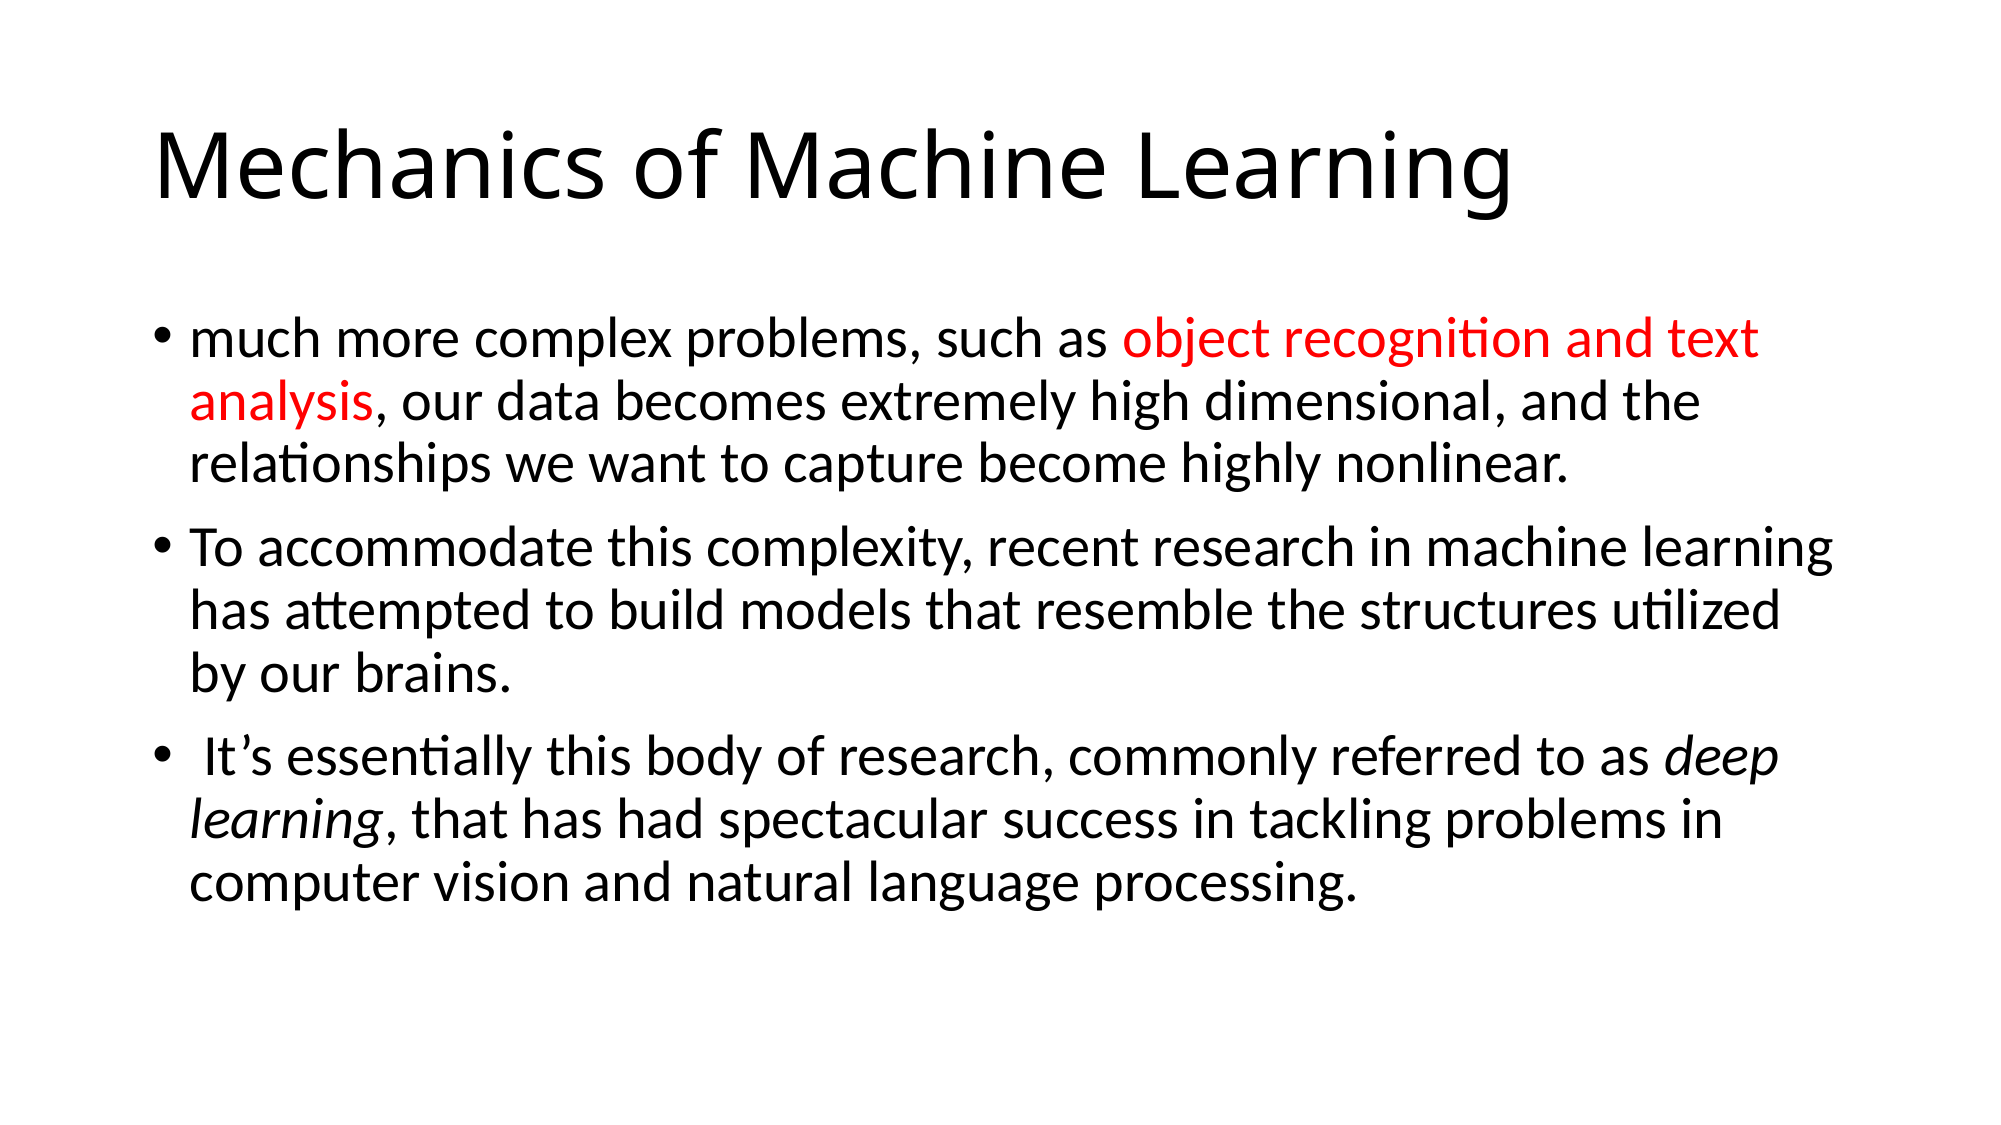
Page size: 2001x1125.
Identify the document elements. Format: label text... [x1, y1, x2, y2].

list much more complex problems, such as object recognition and text analysis, our data becomes extremely high dimensional, and the relationships we want to capture become highly nonlinear. To accommodate this complexity, recent research in machine learning has attempted to build models that resemble the structures utilized by our brains. It’s essentially this body of research, commonly referred to as deep learning, that has had spectacular success in tackling problems in computer vision and natural language processing. [137, 299, 1863, 1014]
title Mechanics of Machine Learning [137, 59, 1863, 278]
